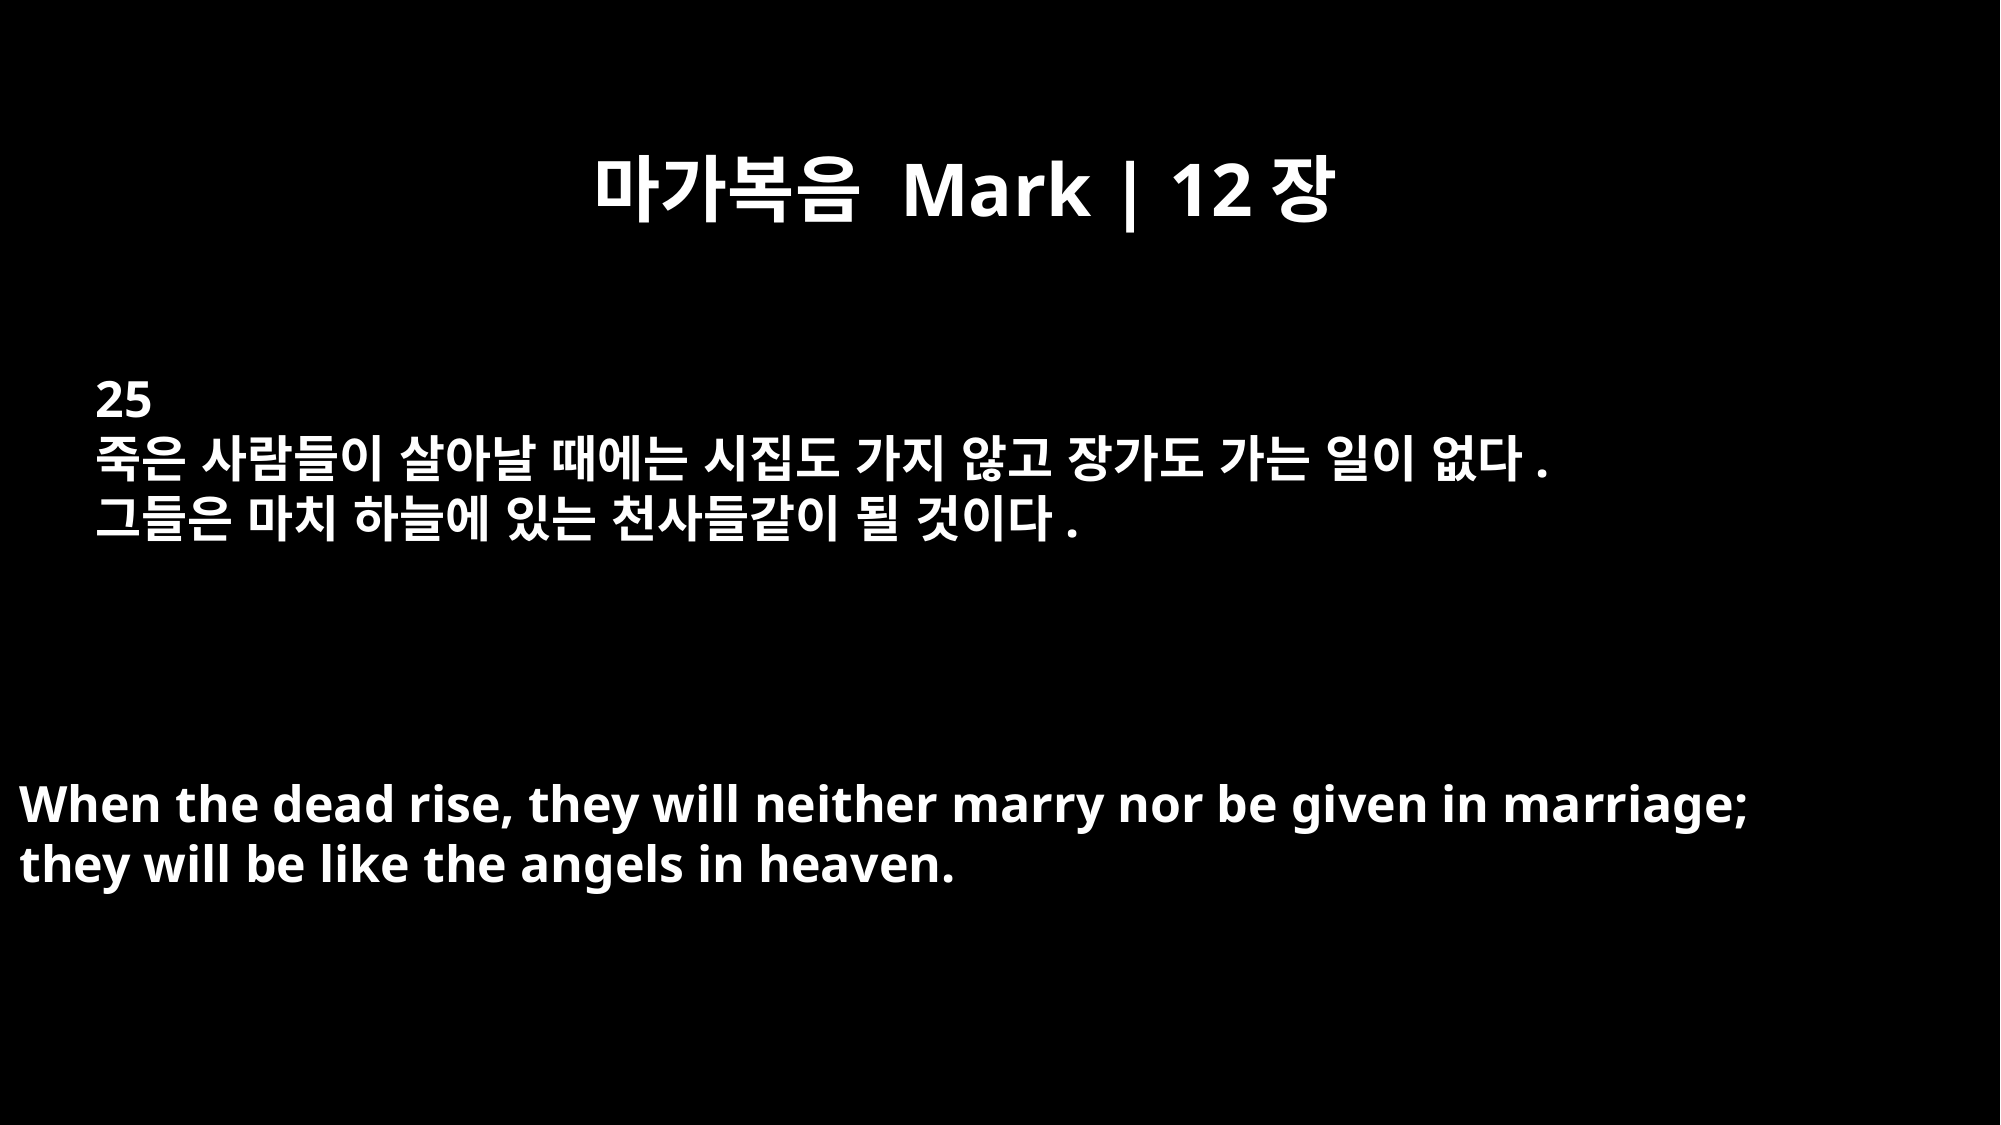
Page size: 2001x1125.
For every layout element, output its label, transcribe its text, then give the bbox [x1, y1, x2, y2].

text_box 25 죽은 사람들이 살아날 때에는 시집도 가지 않고 장가도 가는 일이 없다. 그들은 마치 하늘에 있는 천사들같이 될 것이다. [81, 359, 1578, 555]
text_box 마가복음 Mark | 12장 [578, 136, 1354, 239]
text_box When the dead rise, they will neither marry nor be given in marriage; they will be like the angels in heaven. [4, 764, 1777, 900]
